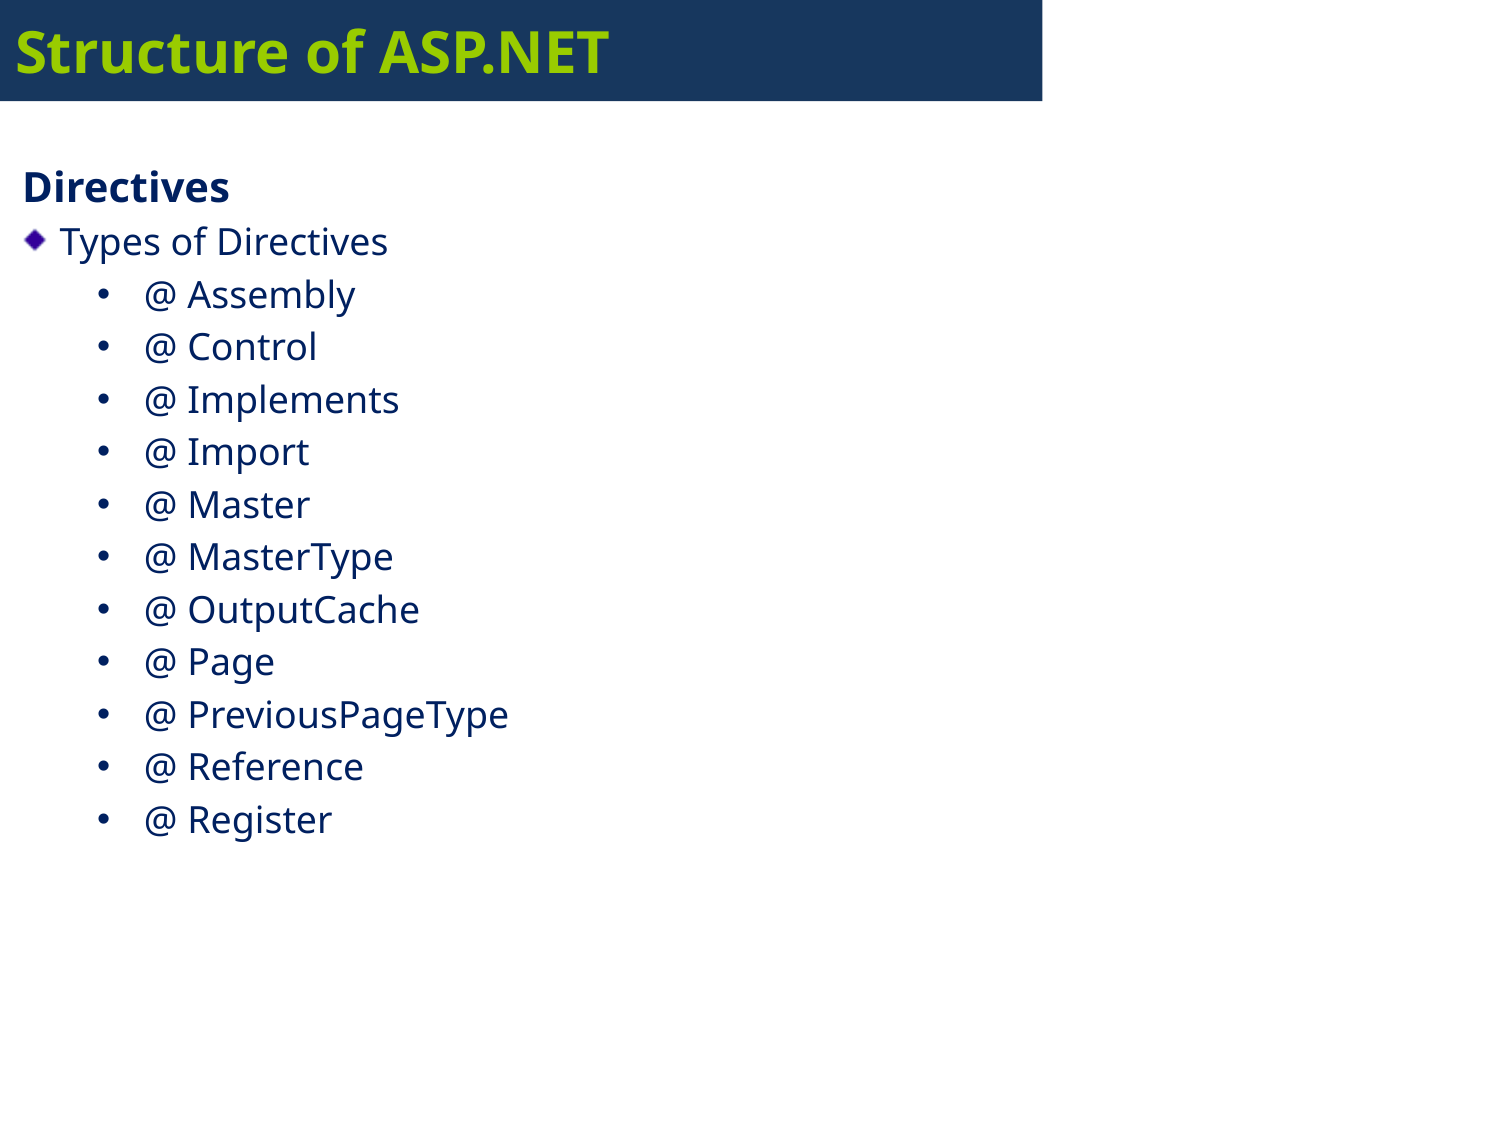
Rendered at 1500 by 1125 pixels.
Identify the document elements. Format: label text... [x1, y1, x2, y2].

picture [22, 227, 49, 254]
list Directives Types of Directives @ Assembly @ Control @ Implements @ Import @ Master @ MasterType @ OutputCache @ Page @ PreviousPageType @ Reference @ Register [7, 99, 1489, 1050]
title Structure of ASP.NET [0, 0, 1043, 102]
